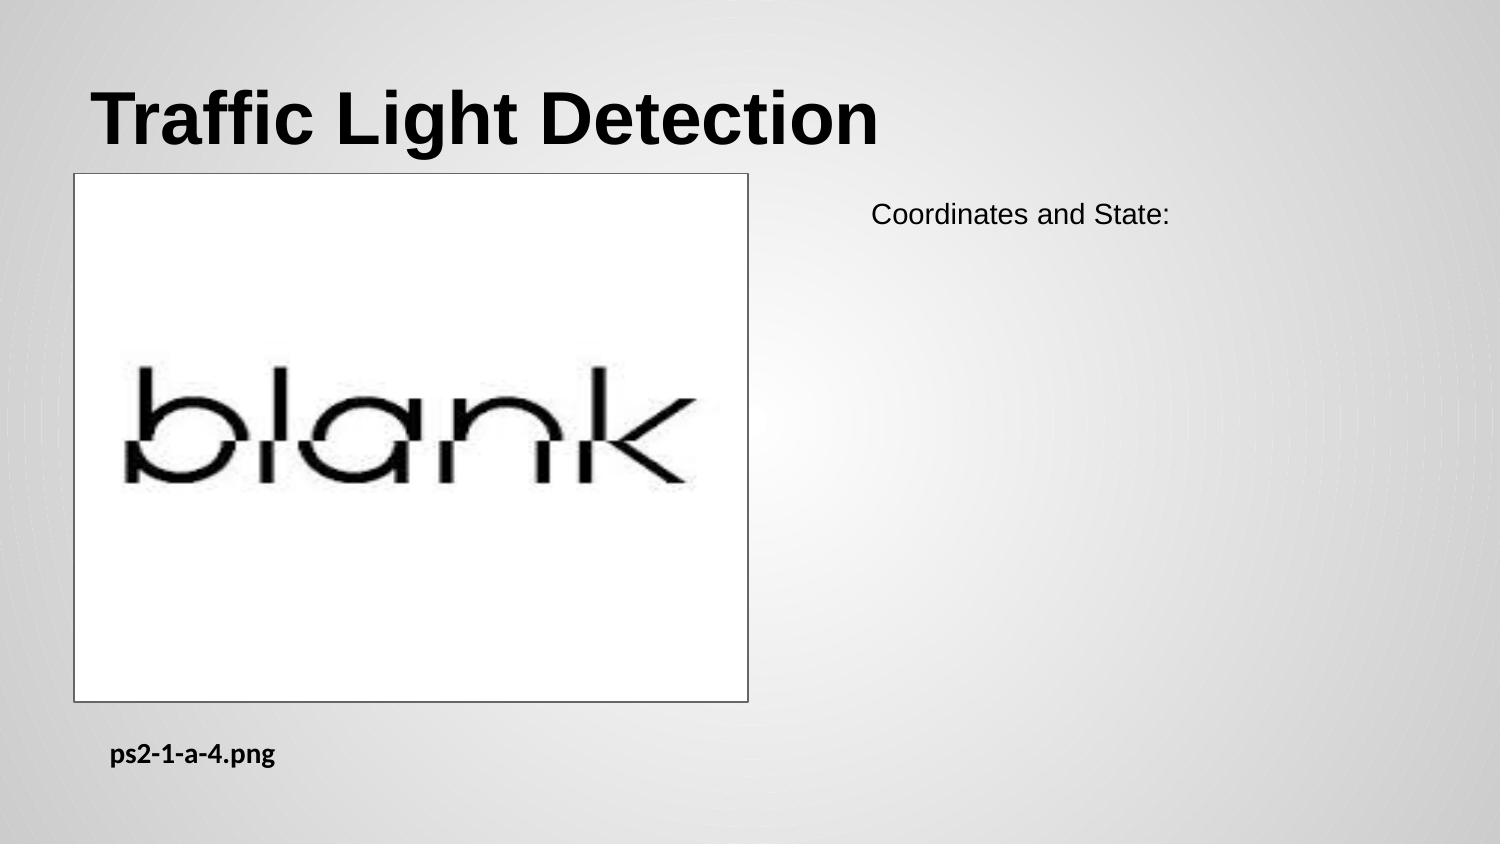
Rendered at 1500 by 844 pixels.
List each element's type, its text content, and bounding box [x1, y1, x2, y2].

text_box Coordinates and State: [856, 180, 1397, 702]
title Traffic Light Detection [75, 33, 1425, 175]
picture [74, 174, 748, 702]
text_box ps2-1-a-4.png [88, 713, 726, 766]
